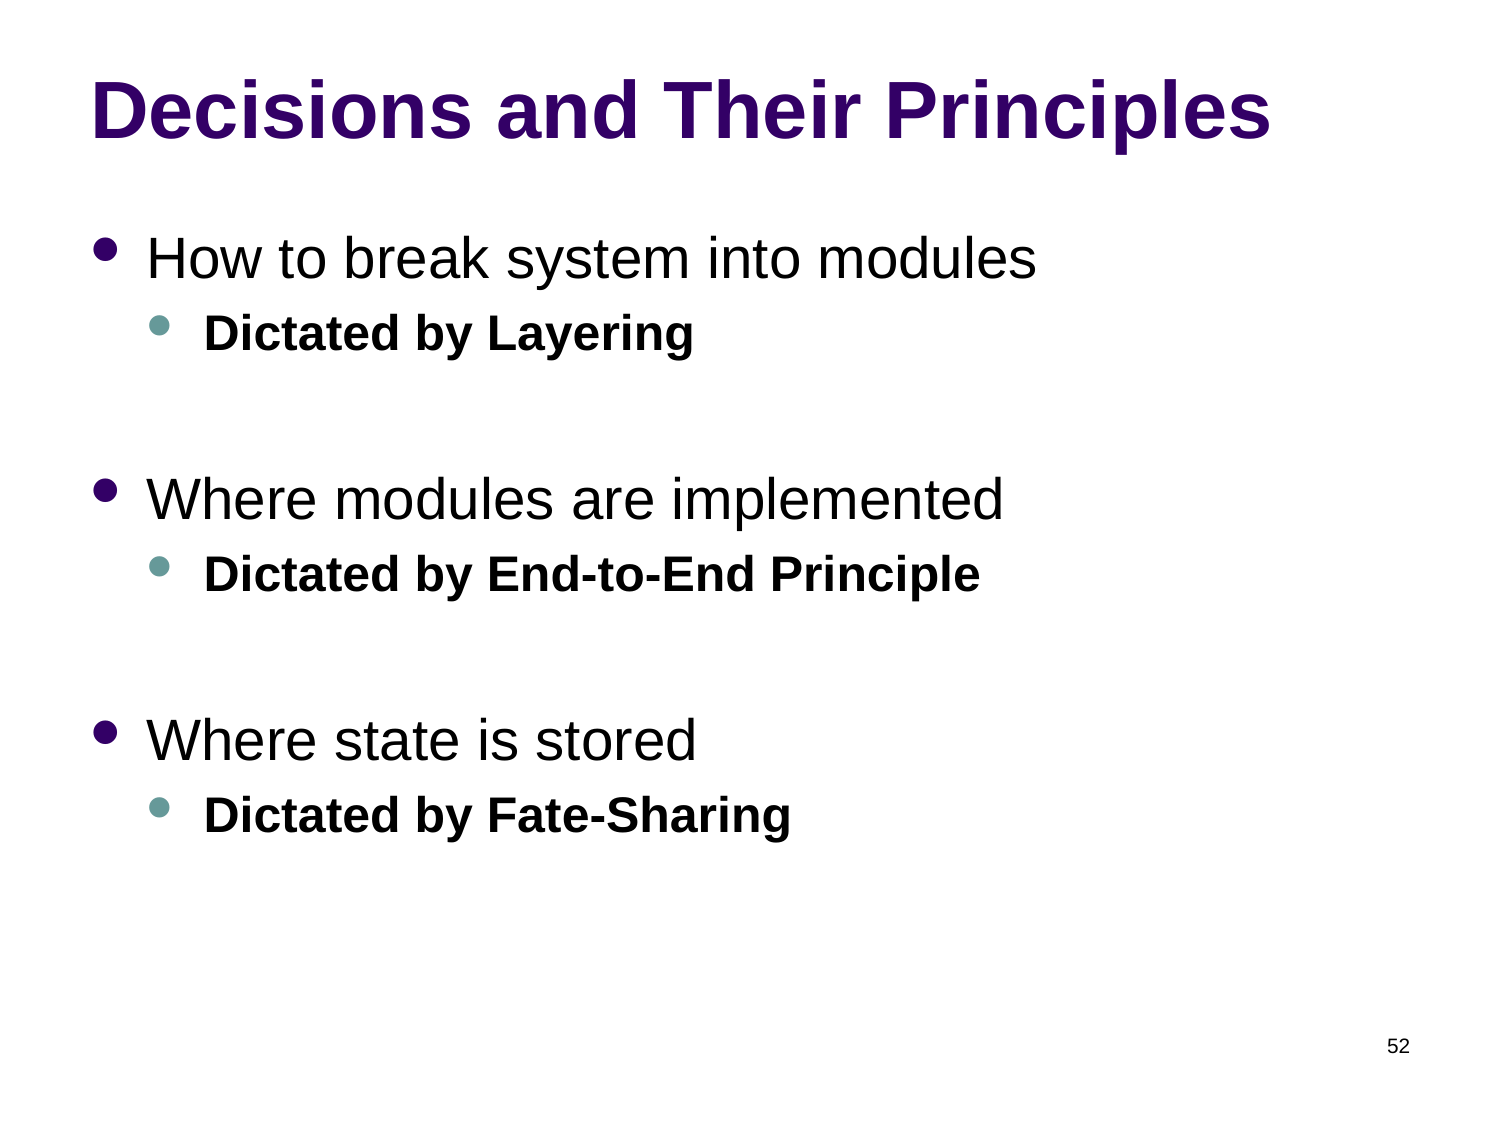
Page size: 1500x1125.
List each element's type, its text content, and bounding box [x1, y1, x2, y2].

slide_number 52 [1074, 1024, 1426, 1101]
list How to break system into modules Dictated by Layering Where modules are implemented Dictated by End-to-End Principle Where state is stored Dictated by Fate-Sharing [75, 212, 1425, 1006]
title Decisions and Their Principles [75, 20, 1425, 163]
